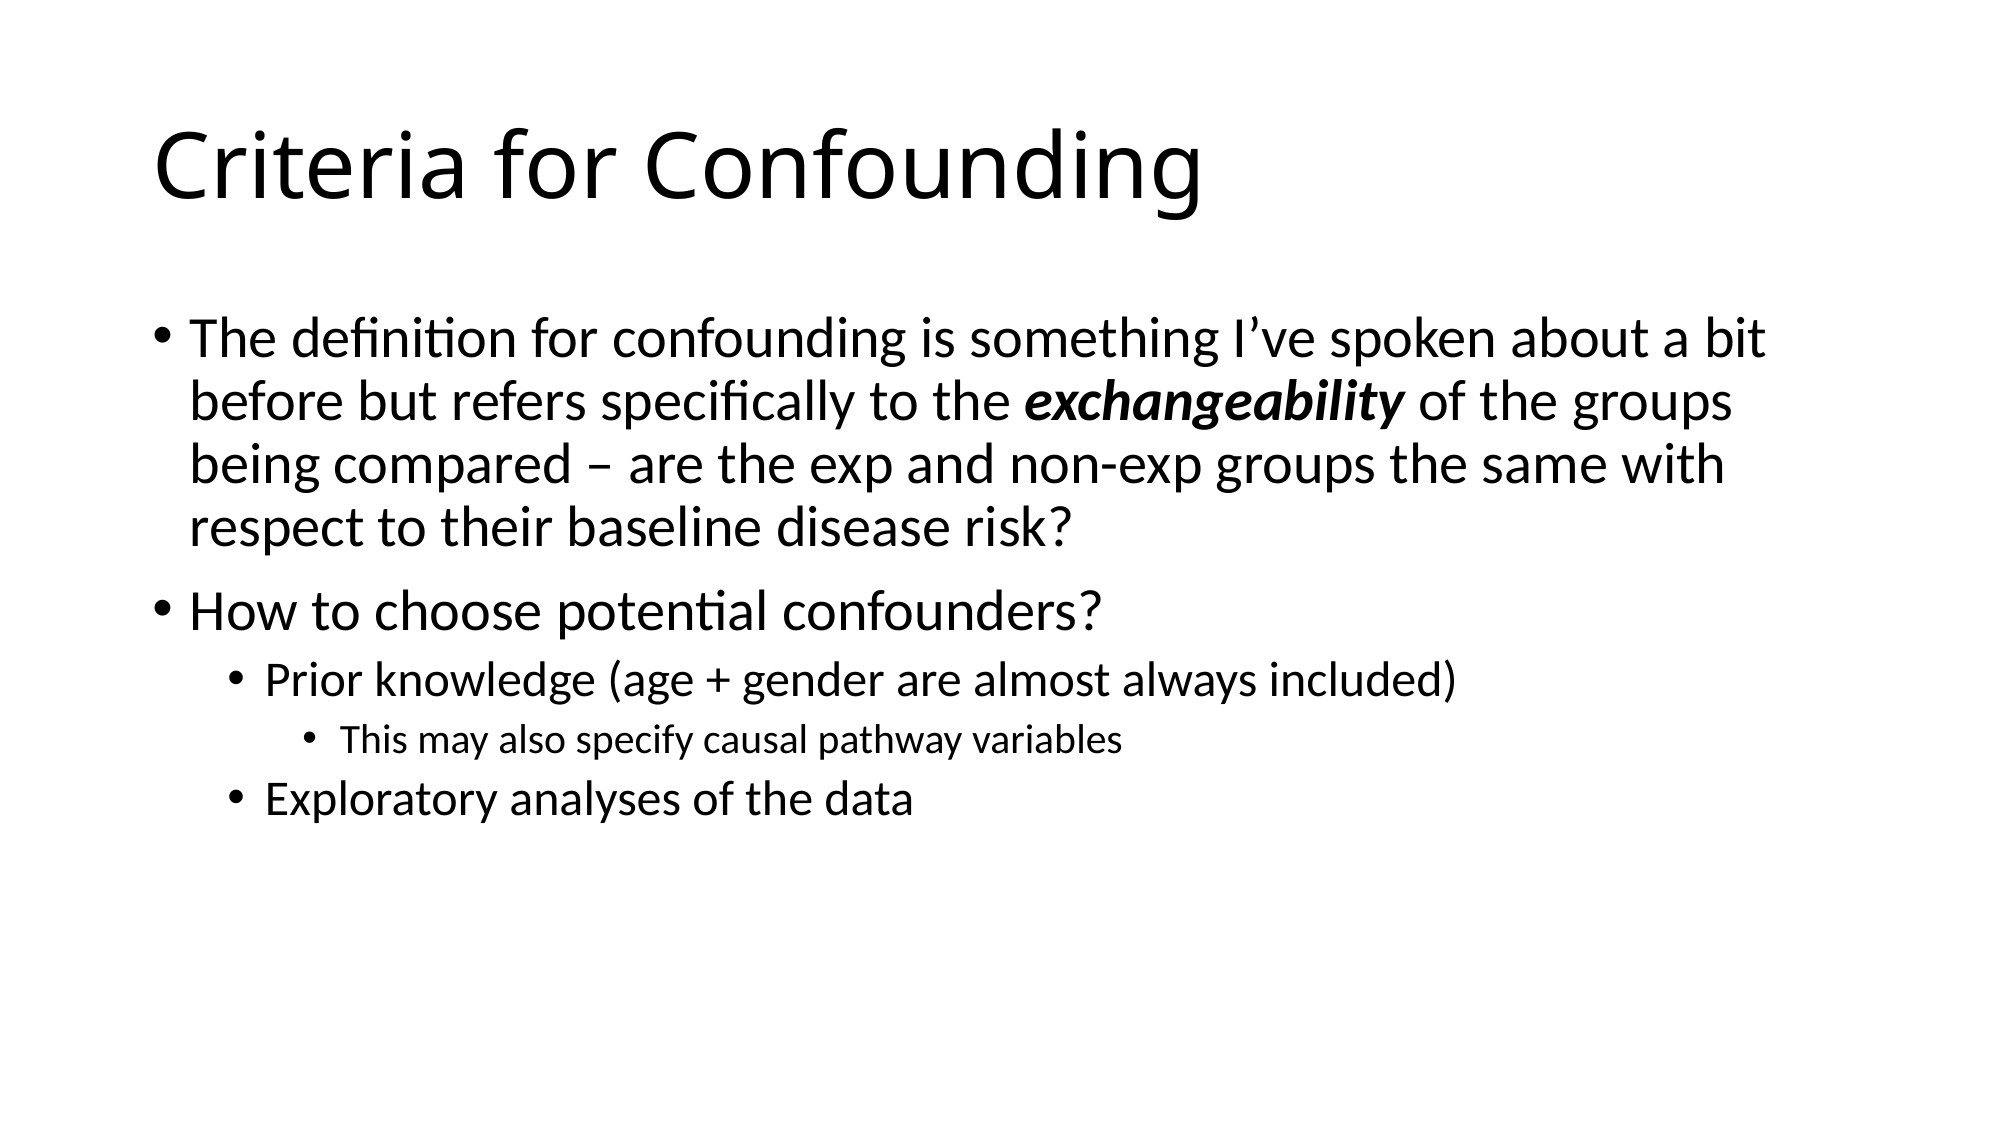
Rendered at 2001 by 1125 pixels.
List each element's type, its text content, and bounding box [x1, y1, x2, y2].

list The definition for confounding is something I’ve spoken about a bit before but refers specifically to the exchangeability of the groups being compared – are the exp and non-exp groups the same with respect to their baseline disease risk? How to choose potential confounders? Prior knowledge (age + gender are almost always included) This may also specify causal pathway variables Exploratory analyses of the data [137, 299, 1863, 1014]
title Criteria for Confounding [137, 59, 1863, 278]
